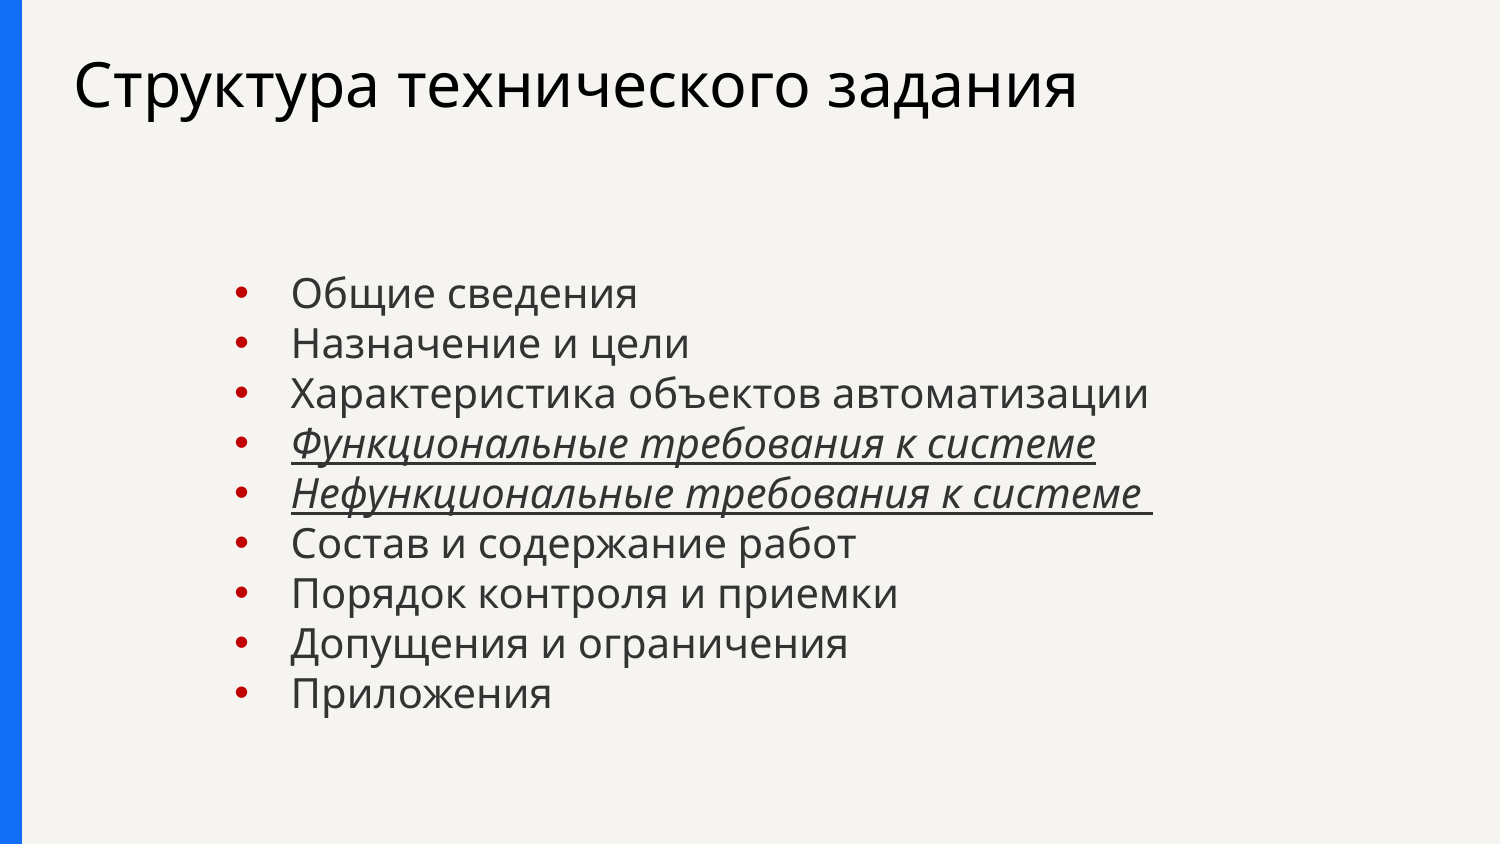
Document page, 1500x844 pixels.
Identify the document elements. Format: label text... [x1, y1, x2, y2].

text_box Общие сведения Назначение и цели Характеристика объектов автоматизации Функциональные требования к системе Нефункциональные требования к системе Состав и содержание работ Порядок контроля и приемки Допущения и ограничения Приложения [219, 259, 1202, 725]
title Структура технического задания [59, 29, 1202, 183]
text_box [0, 0, 22, 844]
